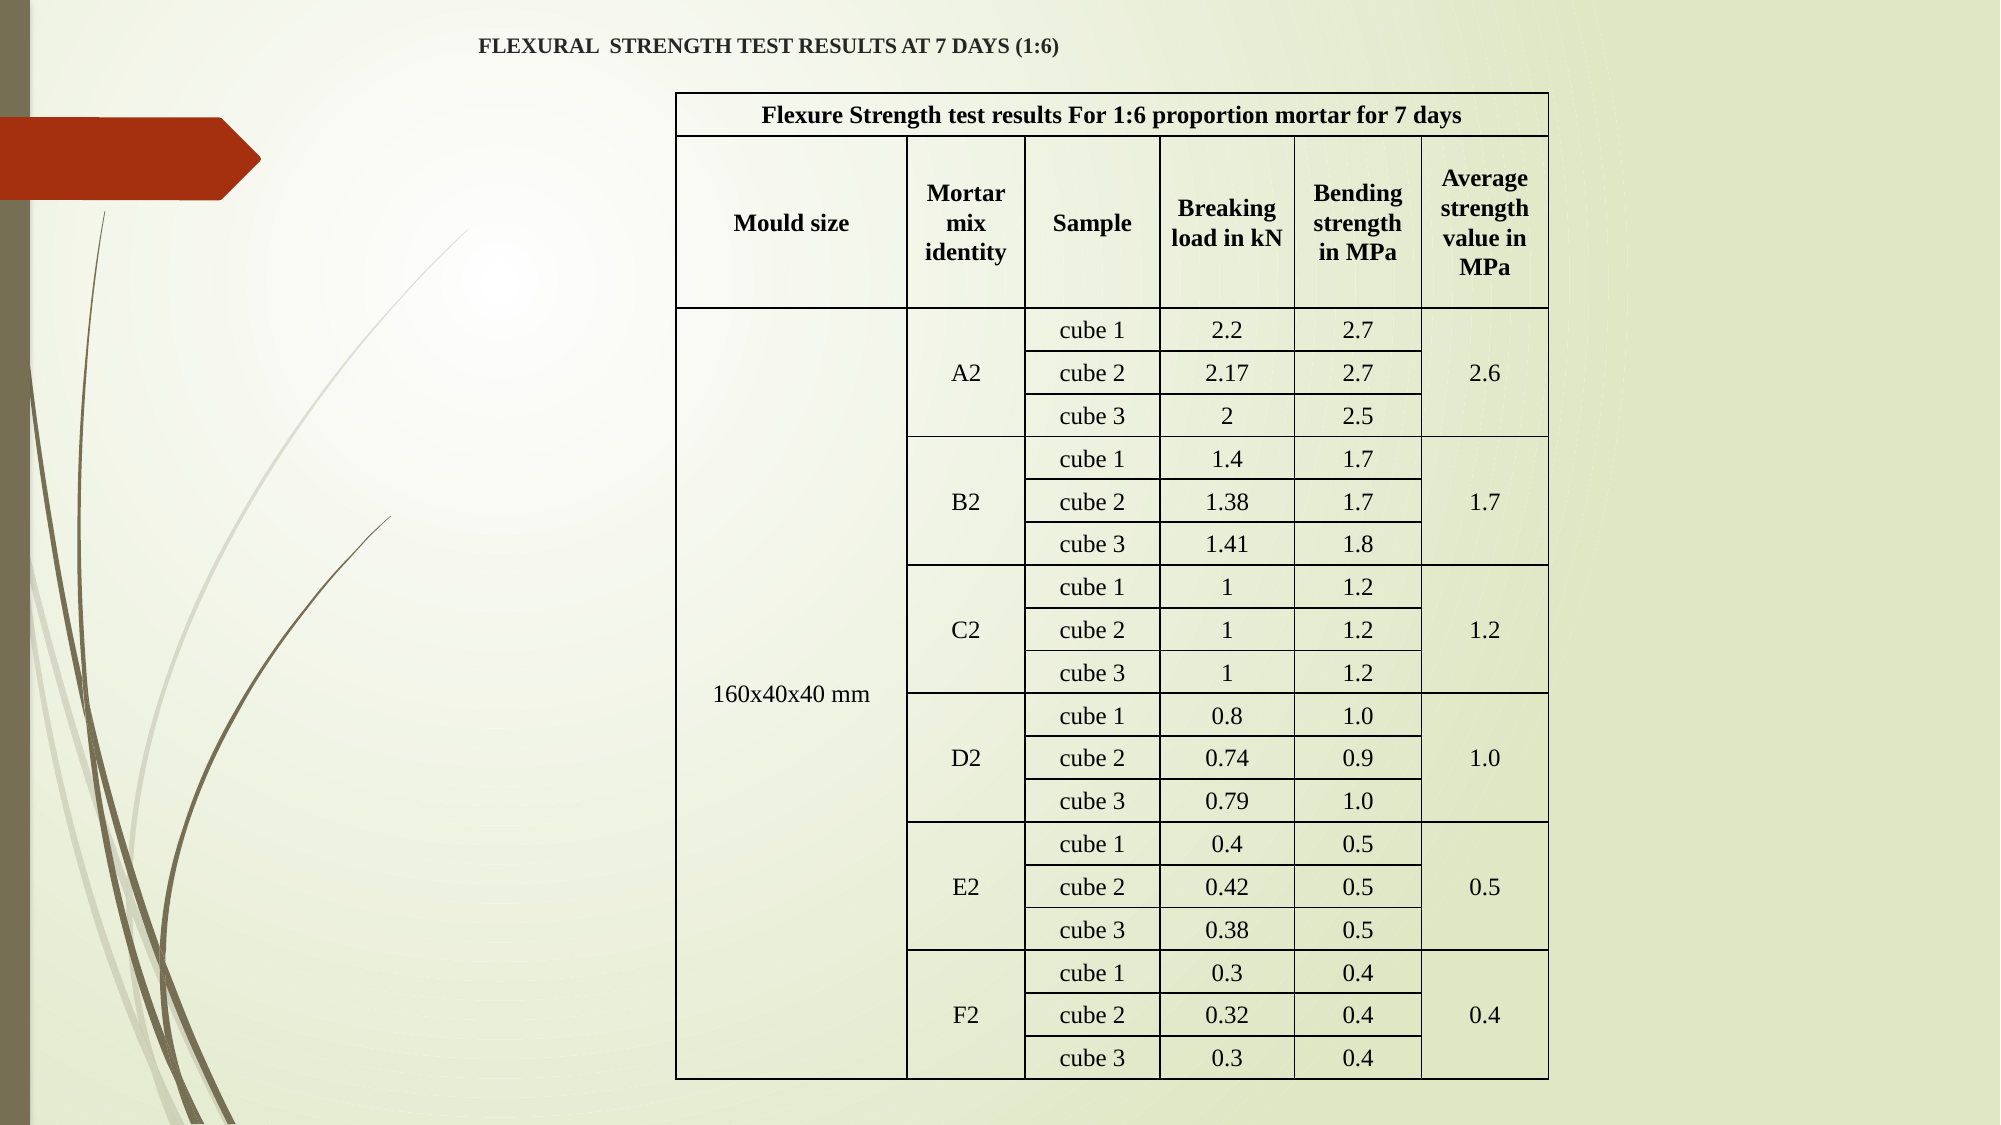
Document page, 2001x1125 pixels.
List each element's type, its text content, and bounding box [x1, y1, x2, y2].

table_cell cube 3 [1026, 1037, 1159, 1078]
table_cell 0.32 [1161, 994, 1294, 1035]
table_cell 1 [1161, 651, 1294, 692]
table_cell 1 [1161, 566, 1294, 607]
table_cell cube 3 [1026, 780, 1159, 821]
table_cell 1.7 [1422, 437, 1548, 564]
table_cell cube 2 [1026, 866, 1159, 907]
table_cell 0.42 [1161, 866, 1294, 907]
table_cell 0.79 [1161, 780, 1294, 821]
table_cell 0.74 [1161, 737, 1294, 778]
table_cell cube 2 [1026, 480, 1159, 521]
title FLEXURAL STRENGTH TEST RESULTS AT 7 DAYS (1:6) [463, 24, 1926, 93]
table_cell cube 2 [1026, 994, 1159, 1035]
table_cell 1.2 [1295, 651, 1421, 692]
table_cell cube 1 [1026, 951, 1159, 992]
table_cell 1.8 [1295, 523, 1421, 564]
table_cell cube 3 [1026, 651, 1159, 692]
table_cell 0.4 [1422, 951, 1548, 1078]
table_cell Sample [1026, 137, 1159, 307]
table_cell 2.6 [1422, 309, 1548, 436]
table_cell 1.41 [1161, 523, 1294, 564]
table_cell 2 [1161, 395, 1294, 436]
table_cell 0.4 [1295, 994, 1421, 1035]
table_header Flexure Strength test results For 1:6 proportion mortar for 7 days [677, 94, 1548, 135]
table_cell F2 [908, 951, 1024, 1078]
table_cell 1.7 [1295, 437, 1421, 478]
table_cell cube 2 [1026, 352, 1159, 393]
table_cell 2.7 [1295, 309, 1421, 350]
table_cell cube 1 [1026, 437, 1159, 478]
table_cell 2.7 [1295, 352, 1421, 393]
table_cell 0.5 [1422, 823, 1548, 949]
table_cell cube 1 [1026, 694, 1159, 735]
table_cell Mould size [677, 137, 906, 307]
table_cell cube 2 [1026, 609, 1159, 650]
table_cell 0.4 [1295, 1037, 1421, 1078]
table_cell 0.8 [1161, 694, 1294, 735]
table_cell 1.0 [1295, 694, 1421, 735]
table_cell 1.4 [1161, 437, 1294, 478]
table_cell B2 [908, 437, 1024, 564]
table_cell 1.2 [1295, 609, 1421, 650]
table_cell C2 [908, 566, 1024, 692]
table_cell Mortar mix identity [908, 137, 1024, 307]
table_cell cube 1 [1026, 823, 1159, 864]
table_cell 2.5 [1295, 395, 1421, 436]
table_cell 1 [1161, 609, 1294, 650]
table_cell 160x40x40 mm [677, 309, 906, 1078]
table_cell 2.17 [1161, 352, 1294, 393]
table_cell Bending strength in MPa [1295, 137, 1421, 307]
table_cell 1.7 [1295, 480, 1421, 521]
table_cell E2 [908, 823, 1024, 949]
table_cell 0.9 [1295, 737, 1421, 778]
table_cell 2.2 [1161, 309, 1294, 350]
table_cell D2 [908, 694, 1024, 821]
table_cell 1.0 [1295, 780, 1421, 821]
table_cell 1.2 [1422, 566, 1548, 692]
table_cell Average strength value in MPa [1422, 137, 1548, 307]
table_cell 0.5 [1295, 823, 1421, 864]
table_cell A2 [908, 309, 1024, 436]
table_cell 0.5 [1295, 908, 1421, 949]
table_cell cube 3 [1026, 395, 1159, 436]
table_cell cube 3 [1026, 523, 1159, 564]
table_cell 1.38 [1161, 480, 1294, 521]
table_cell Breaking load in kN [1161, 137, 1294, 307]
table_cell 1.2 [1295, 566, 1421, 607]
table_cell 0.4 [1161, 823, 1294, 864]
table_cell 1.0 [1422, 694, 1548, 821]
table_cell 0.3 [1161, 1037, 1294, 1078]
table_cell cube 1 [1026, 566, 1159, 607]
table_cell 0.3 [1161, 951, 1294, 992]
table_cell cube 2 [1026, 737, 1159, 778]
table_cell 0.4 [1295, 951, 1421, 992]
table_cell cube 3 [1026, 908, 1159, 949]
table_cell cube 1 [1026, 309, 1159, 350]
table_cell 0.5 [1295, 866, 1421, 907]
table_cell 0.38 [1161, 908, 1294, 949]
